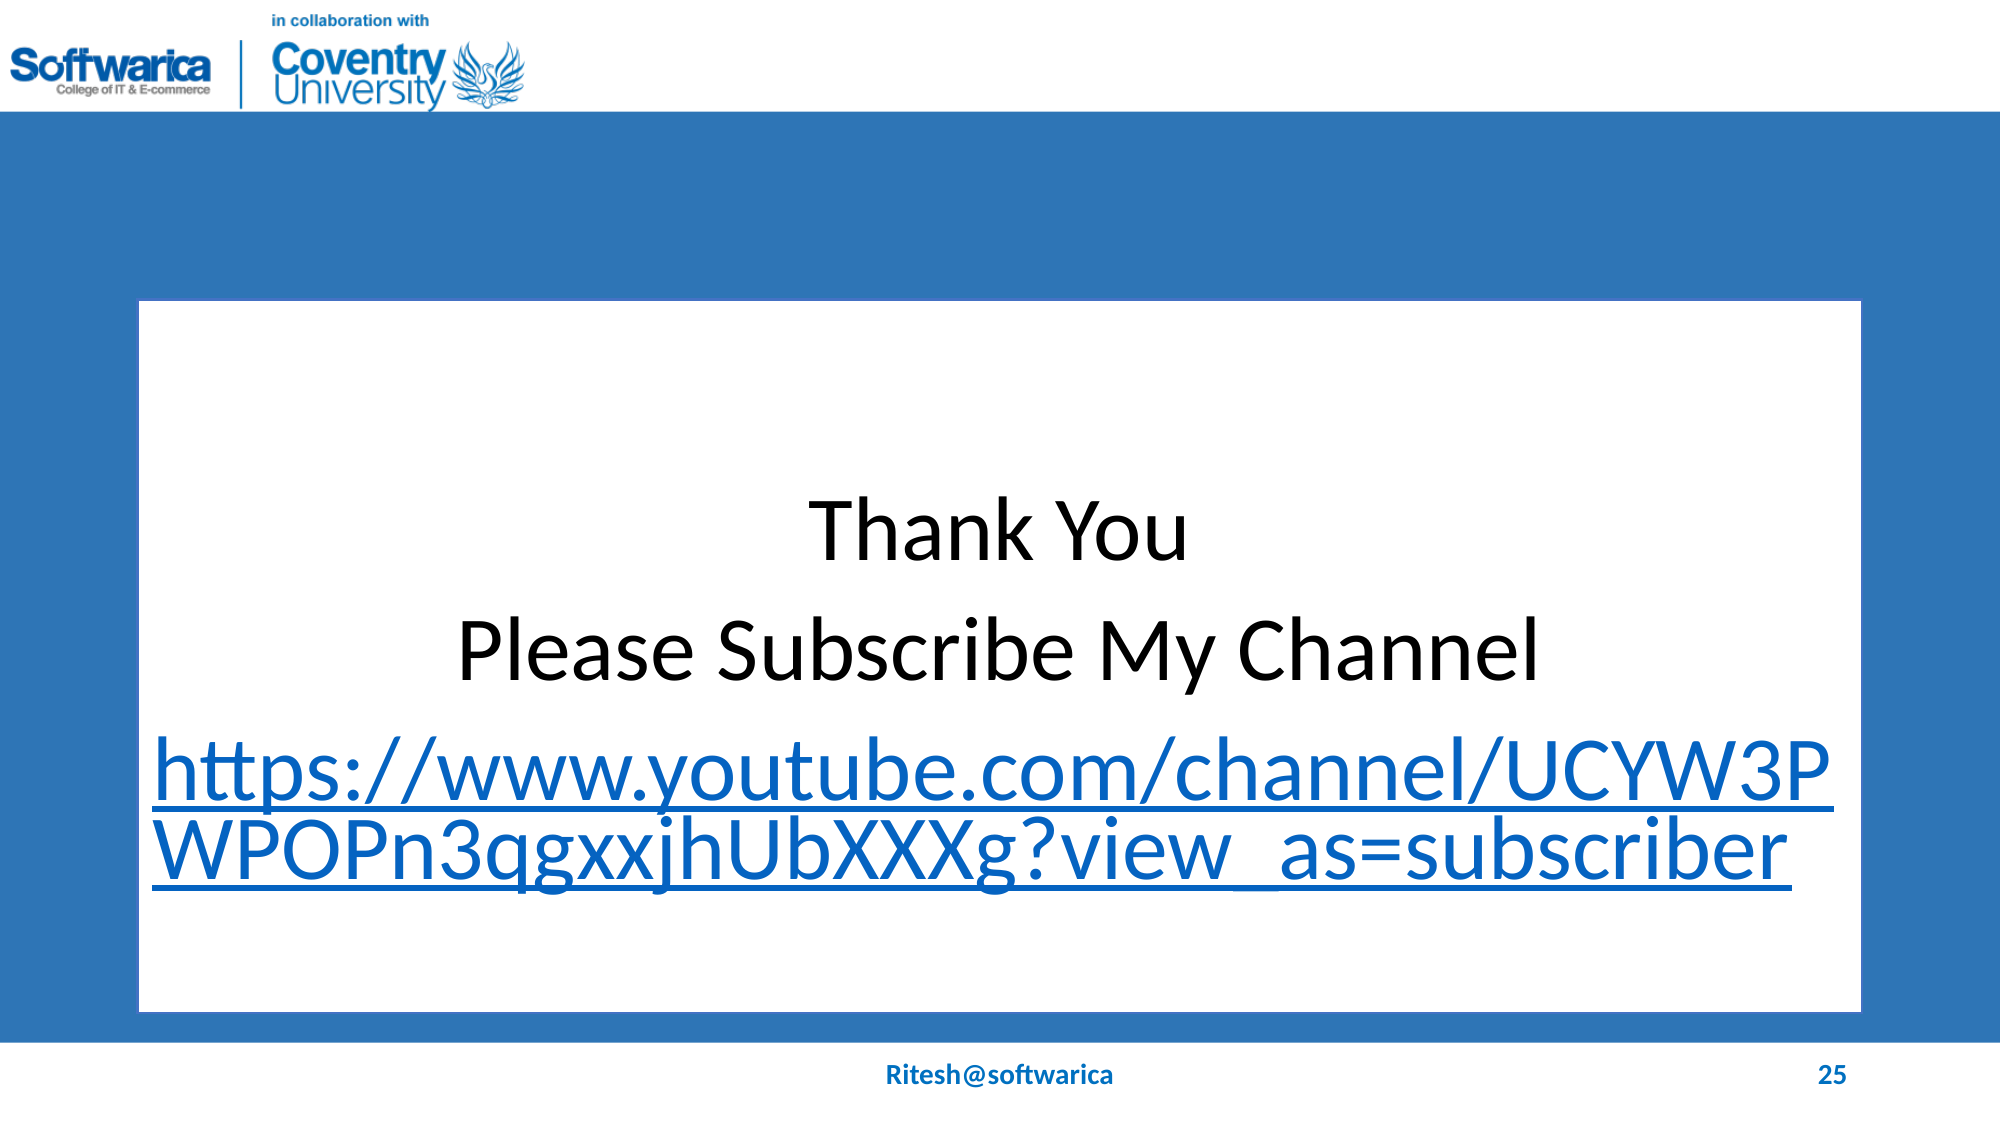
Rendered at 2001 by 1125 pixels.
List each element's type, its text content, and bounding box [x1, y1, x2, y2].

list Thank You Please Subscribe My Channel https://www.youtube.com/channel/UCYW3PWPOPn3qgxxjhUbXXXg?view_as=subscriber [136, 298, 1863, 1014]
footer Ritesh@softwarica [662, 1042, 1338, 1103]
slide_number 25 [1412, 1042, 1863, 1103]
picture [10, 14, 525, 112]
